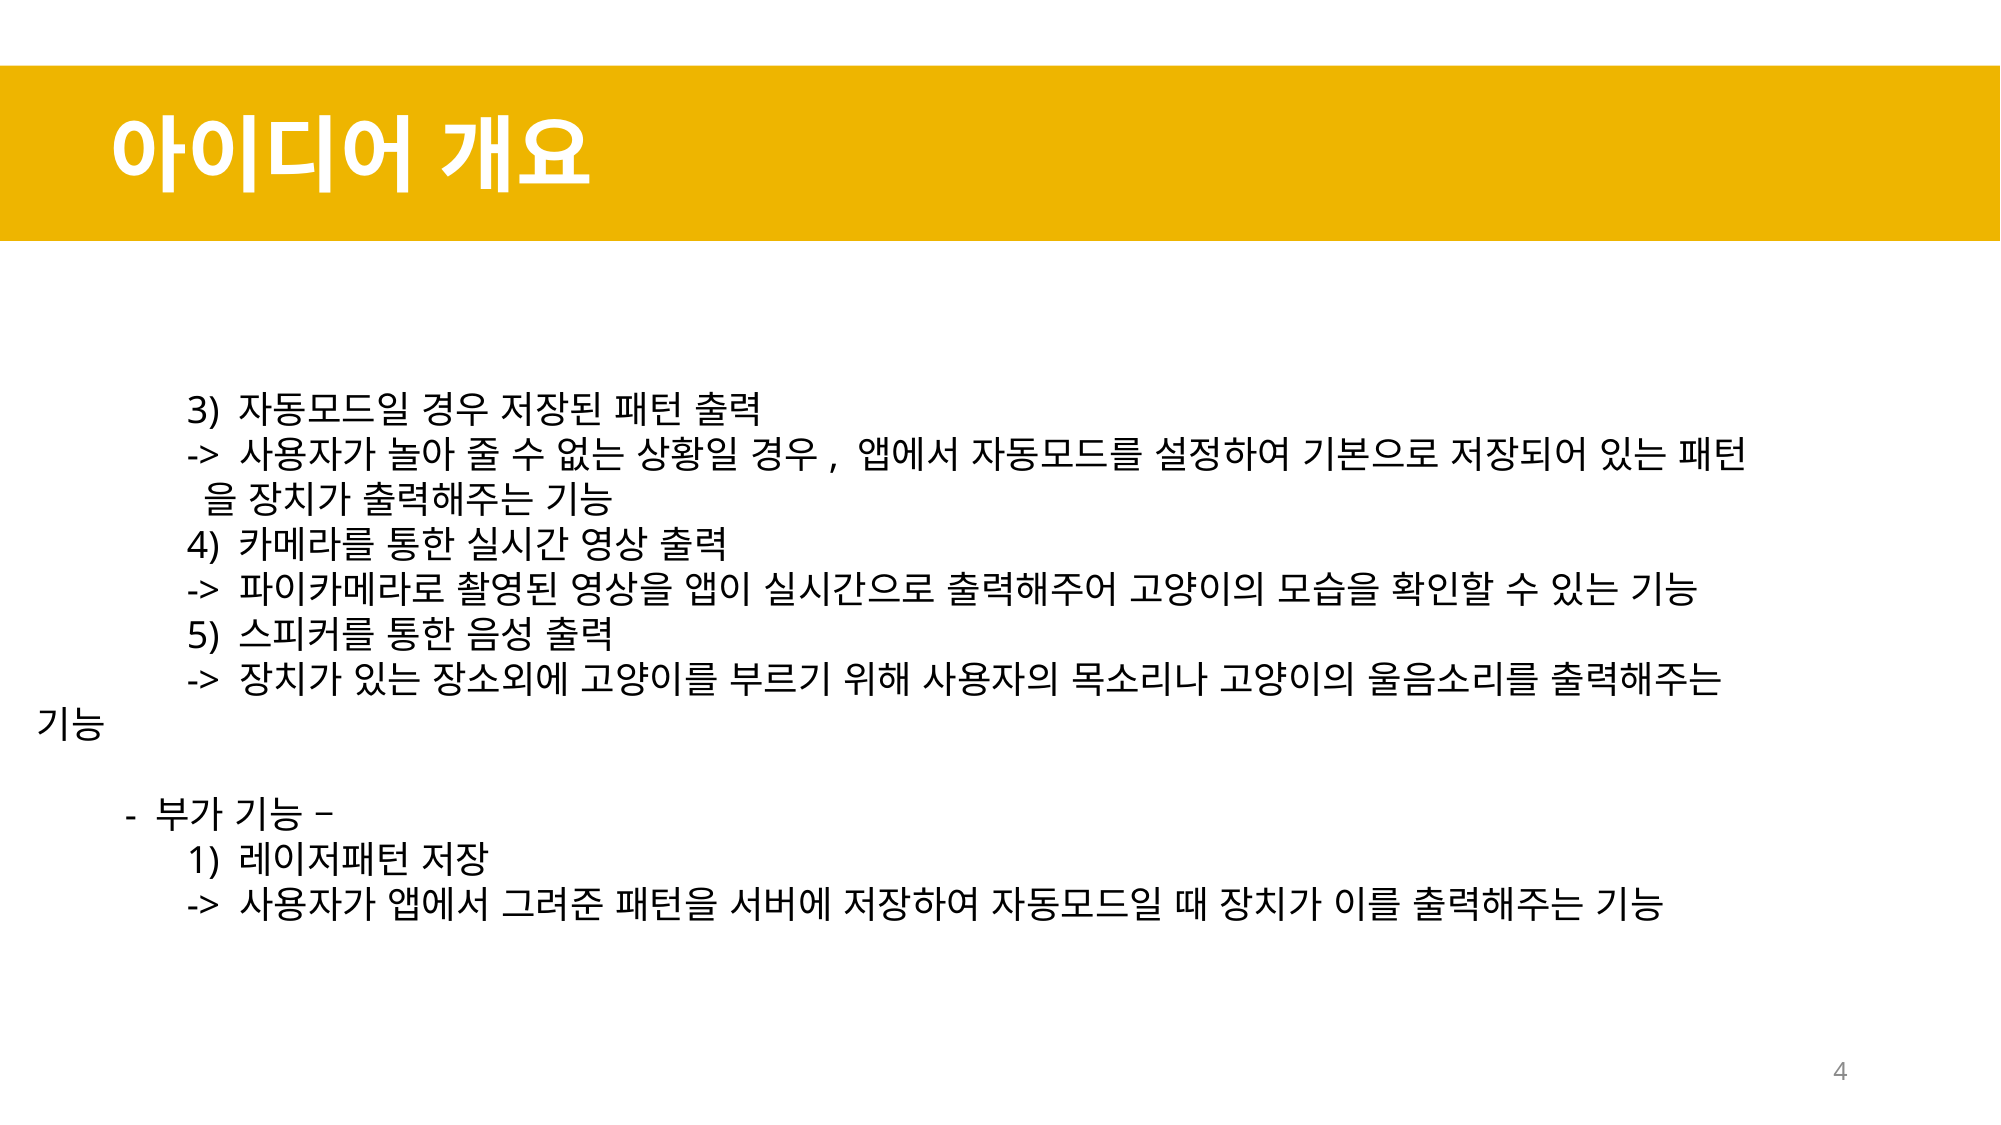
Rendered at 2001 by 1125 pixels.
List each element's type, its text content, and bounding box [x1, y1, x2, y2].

text_box 3) 자동모드일 경우 저장된 패턴 출력 -> 사용자가 놀아 줄 수 없는 상황일 경우, 앱에서 자동모드를 설정하여 기본으로 저장되어 있는 패턴 을 장치가 출력해주는 기능 4) 카메라를 통한 실시간 영상 출력 -> 파이카메라로 촬영된 영상을 앱이 실시간으로 출력해주어 고양이의 모습을 확인할 수 있는 기능 5) 스피커를 통한 음성 출력 -> 장치가 있는 장소외에 고양이를 부르기 위해 사용자의 목소리나 고양이의 울음소리를 출력해주는 기능 - 부가 기능 – 1) 레이저패턴 저장 -> 사용자가 앱에서 그려준 패턴을 서버에 저장하여 자동모드일 때 장치가 이를 출력해주는 기능 [22, 378, 1923, 934]
slide_number 4 [1412, 1042, 1863, 1103]
text_box 아이디어 개요 [52, 95, 2000, 210]
text_box [0, 65, 2000, 242]
